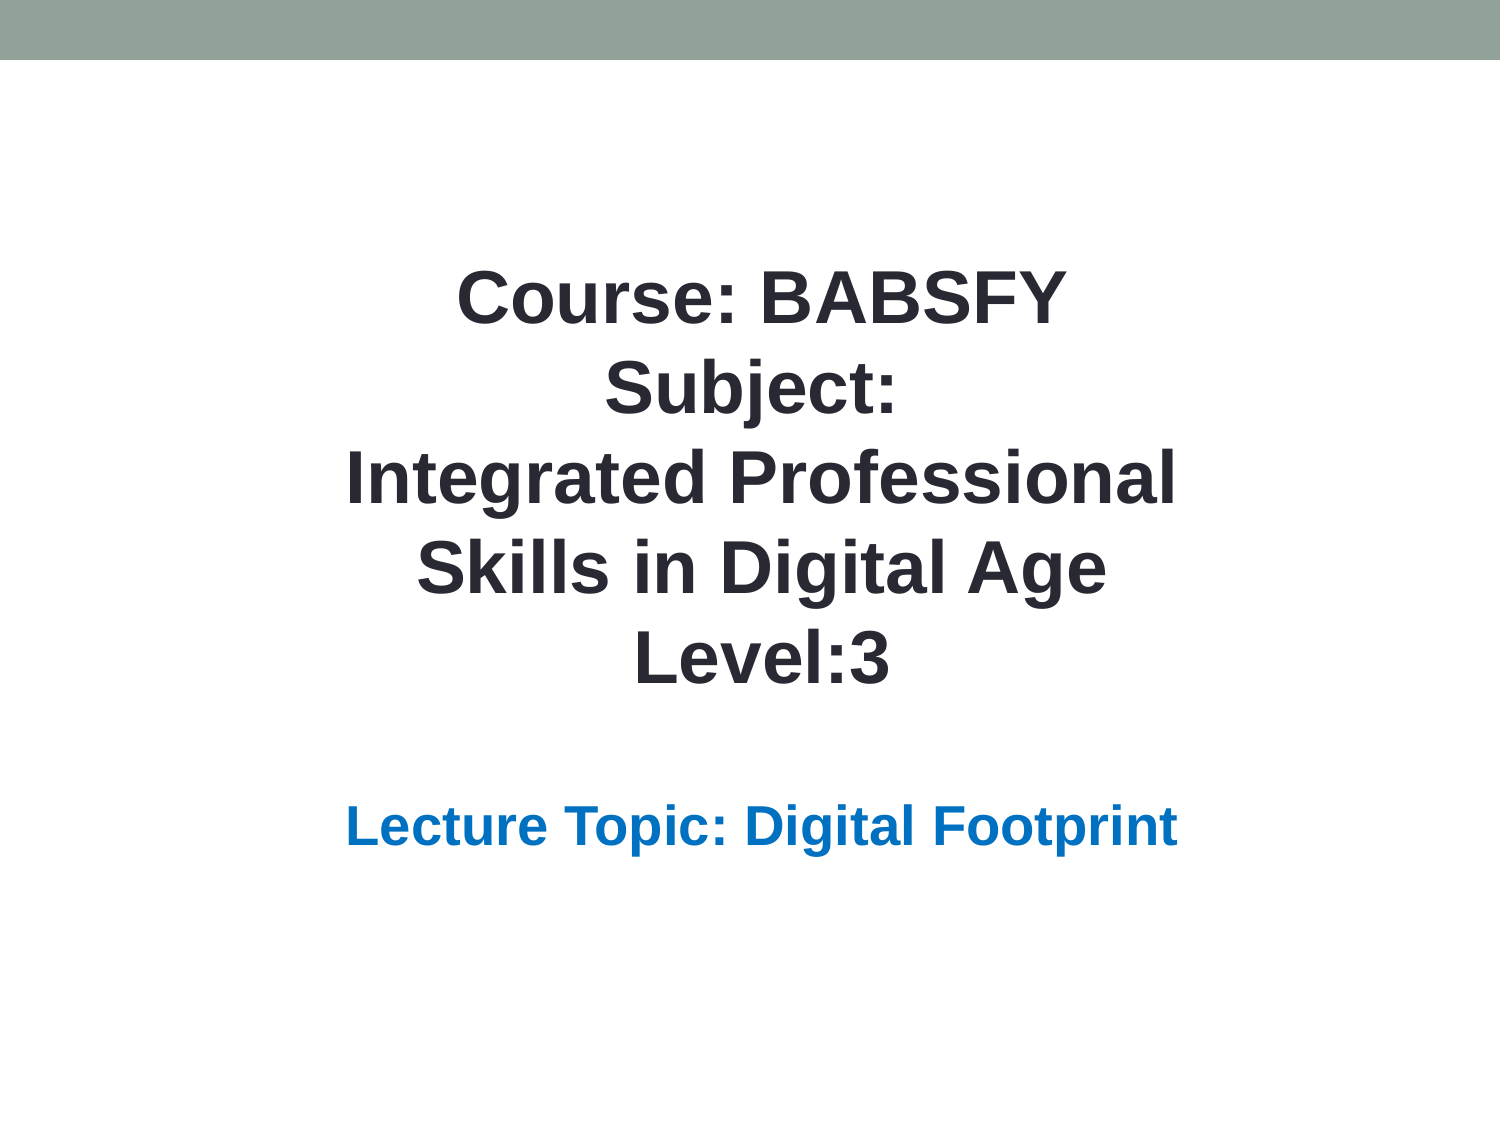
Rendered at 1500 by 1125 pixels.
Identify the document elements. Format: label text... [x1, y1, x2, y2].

list Course: BABSFY Subject: Integrated Professional Skills in Digital Age Level:3 Lecture Topic: Digital Footprint [256, 241, 1269, 938]
